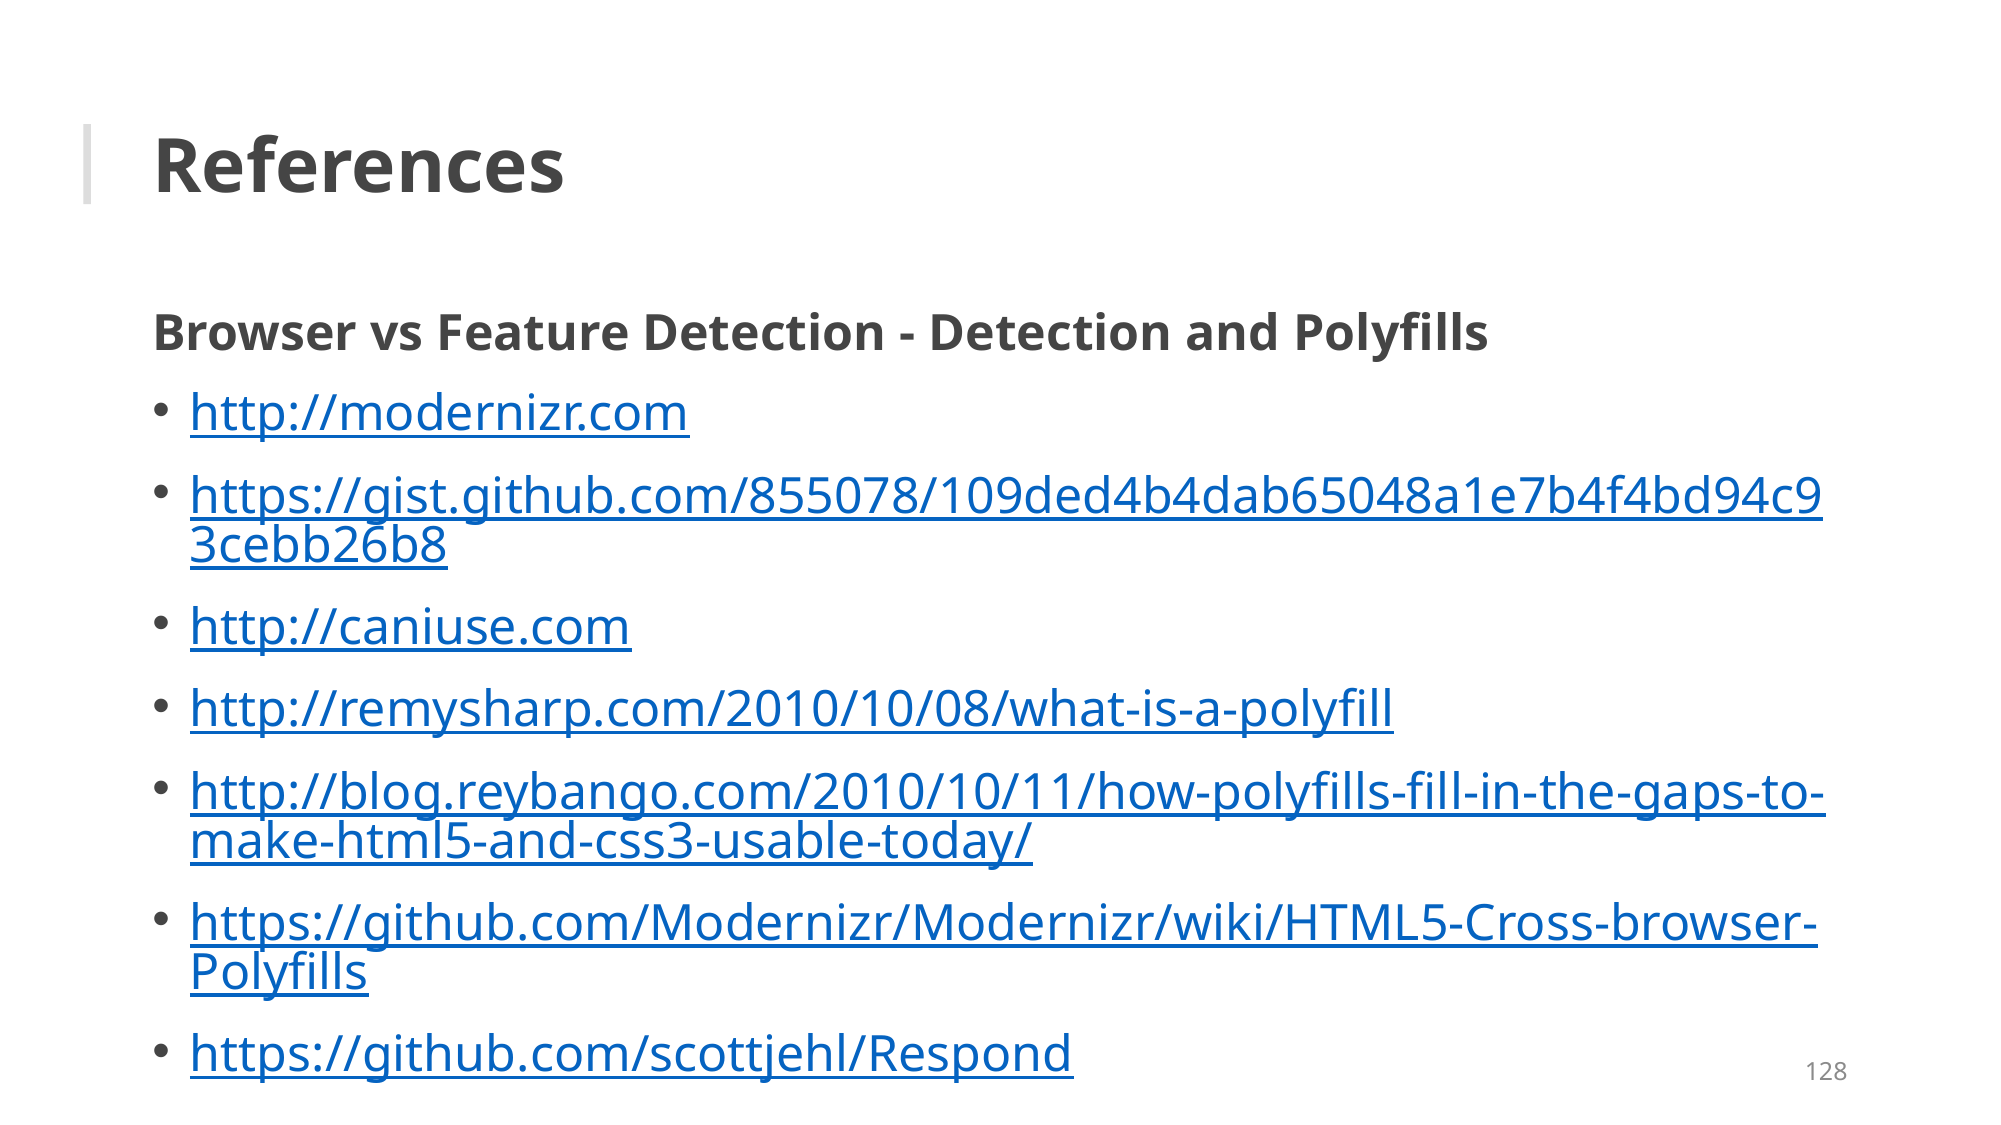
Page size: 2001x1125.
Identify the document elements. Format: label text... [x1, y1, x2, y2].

title References [137, 59, 1863, 278]
list Browser vs Feature Detection - Detection and Polyfills http://modernizr.com https://gist.github.com/855078/109ded4b4dab65048a1e7b4f4bd94c93cebb26b8 http://caniuse.com http://remysharp.com/2010/10/08/what-is-a-polyfill http://blog.reybango.com/2010/10/11/how-polyfills-fill-in-the-gaps-to-make-html5-and-css3-usable-today/ https://github.com/Modernizr/Modernizr/wiki/HTML5-Cross-browser-Polyfills https://github.com/scottjehl/Respond [137, 299, 1863, 1014]
slide_number 128 [1412, 1042, 1863, 1103]
